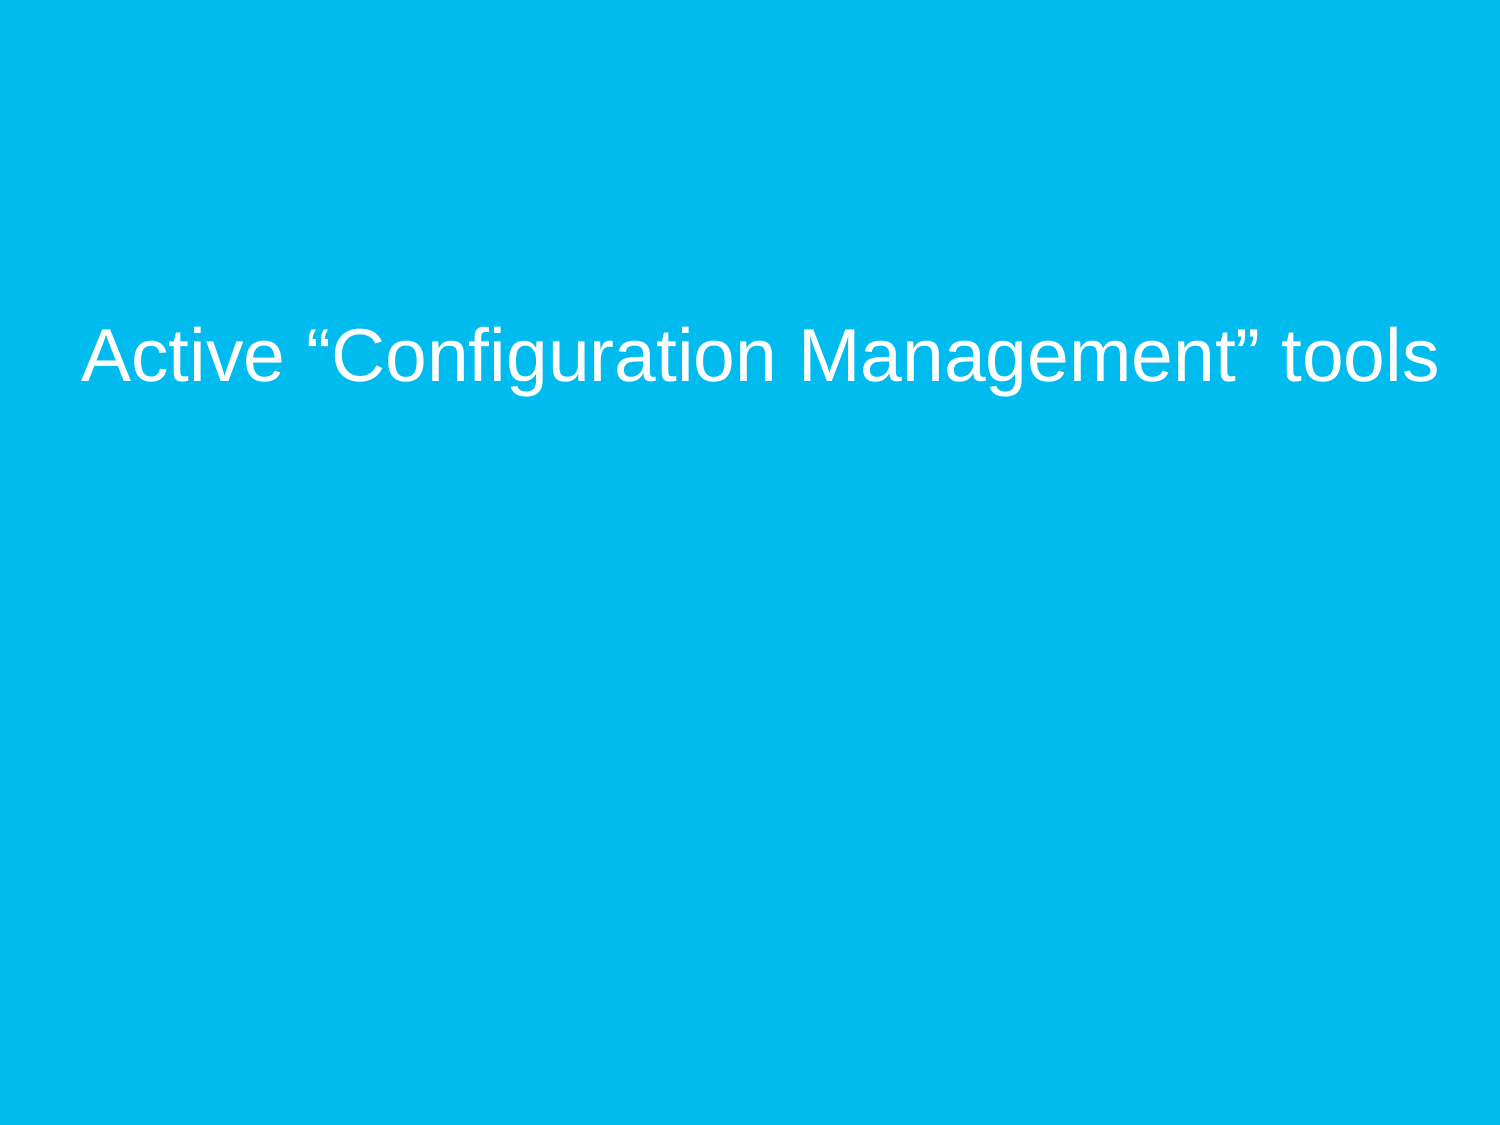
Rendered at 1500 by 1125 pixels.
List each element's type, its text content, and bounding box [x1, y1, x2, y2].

title Active “Configuration Management” tools [81, 206, 1500, 397]
